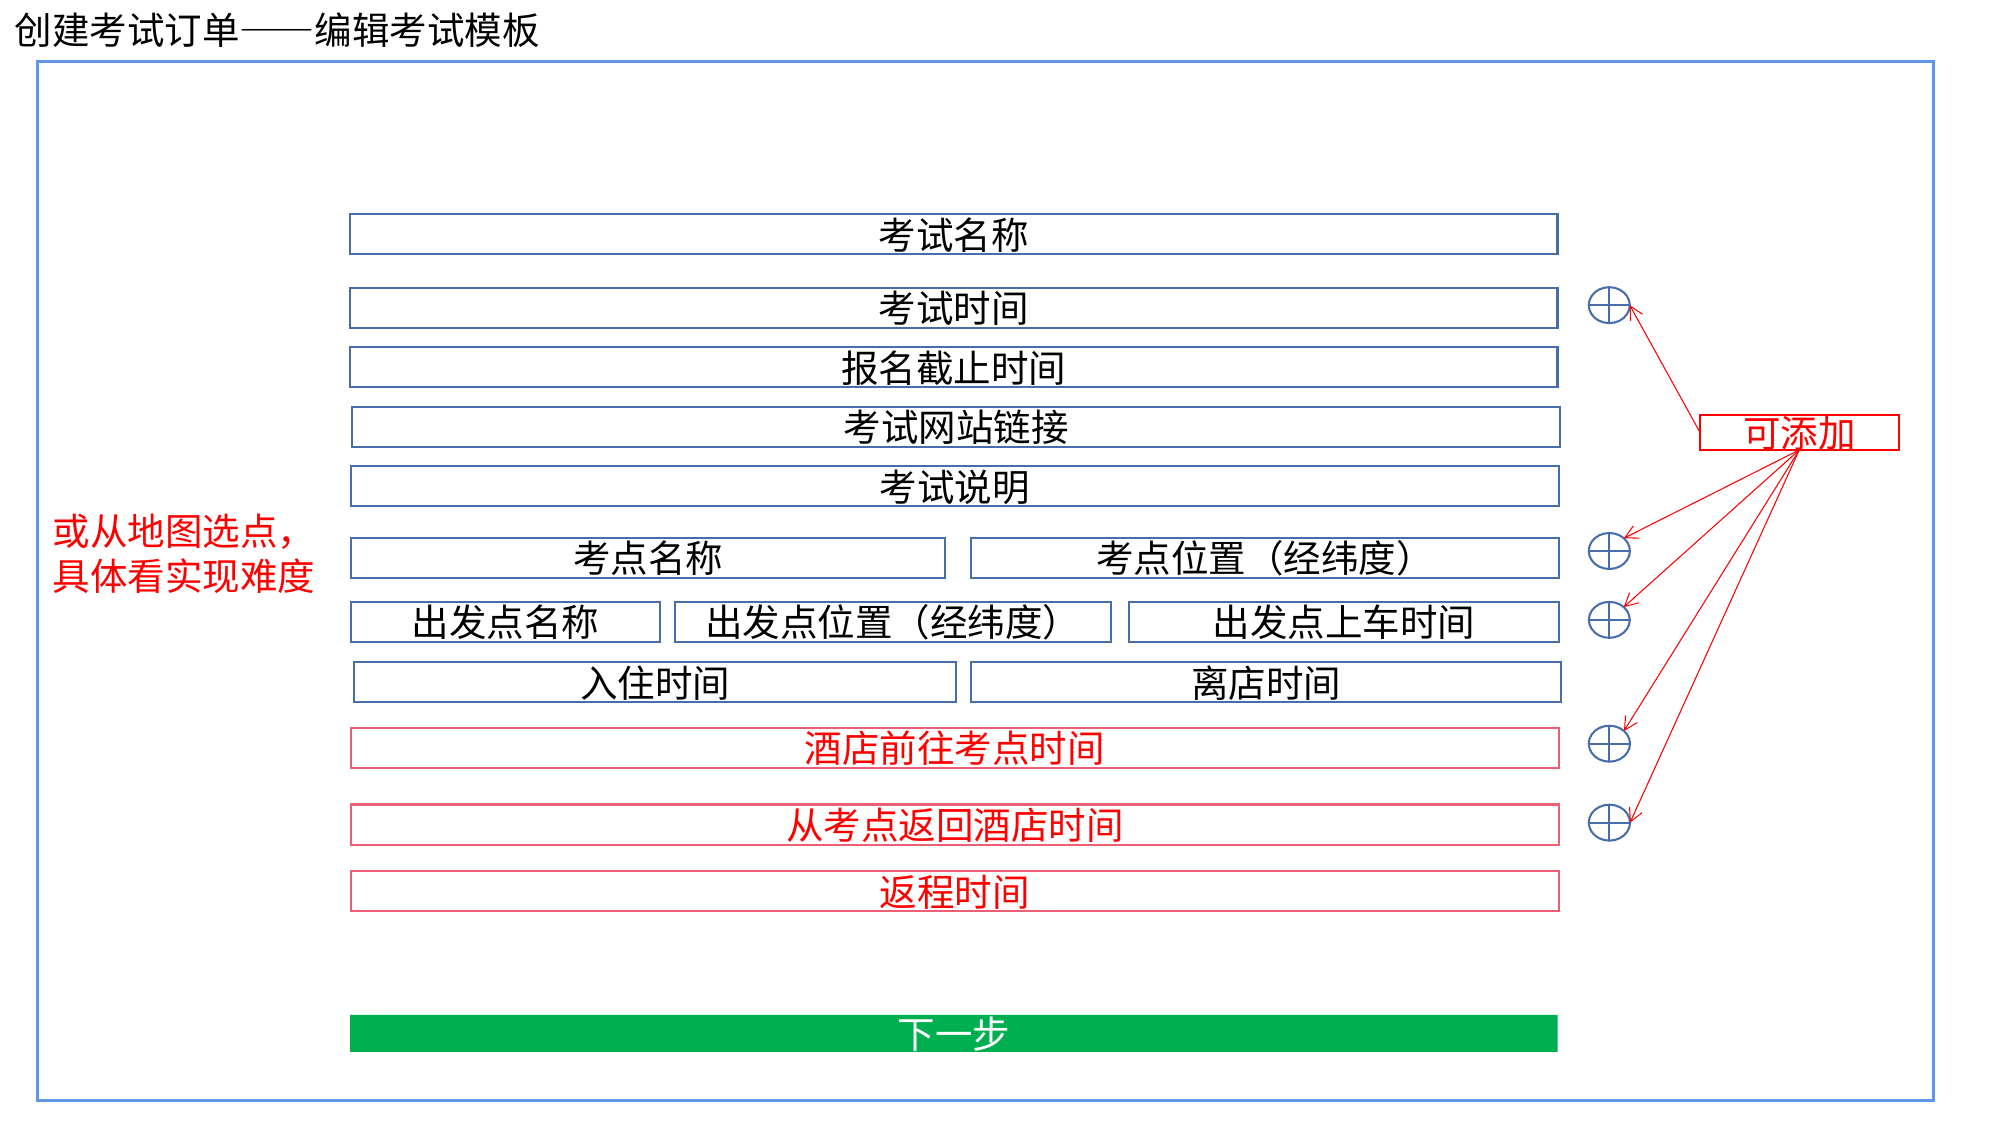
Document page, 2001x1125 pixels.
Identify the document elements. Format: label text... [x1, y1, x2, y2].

text_box 创建考试订单——编辑考试模板 [0, 0, 555, 60]
text_box 从考点返回酒店时间 [350, 803, 1560, 846]
text_box [1587, 724, 1629, 763]
text_box 考试说明 [350, 465, 1560, 507]
text_box 报名截止时间 [349, 346, 1559, 388]
text_box 出发点上车时间 [1128, 601, 1560, 643]
text_box 考点位置（经纬度） [970, 537, 1560, 579]
text_box [37, 61, 1934, 1101]
text_box [1587, 803, 1632, 842]
text_box 酒店前往考点时间 [350, 727, 1560, 769]
text_box [1587, 531, 1623, 571]
text_box 返程时间 [350, 870, 1560, 912]
text_box 考试网站链接 [351, 406, 1561, 448]
text_box 可添加 [1699, 414, 1900, 451]
text_box 出发点位置（经纬度） [674, 601, 1112, 643]
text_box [1629, 305, 1700, 433]
text_box 考试名称 [349, 213, 1559, 255]
text_box 离店时间 [970, 661, 1562, 703]
text_box [1587, 600, 1623, 639]
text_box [1629, 449, 1800, 823]
text_box [1587, 286, 1631, 325]
text_box 或从地图选点，具体看实现难度 [37, 500, 353, 606]
text_box 考点名称 [353, 537, 946, 579]
text_box 入住时间 [353, 661, 957, 703]
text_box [1623, 449, 1629, 732]
text_box 出发点名称 [350, 601, 661, 643]
text_box 考试时间 [349, 287, 1559, 329]
text_box 下一步 [349, 1014, 1559, 1053]
